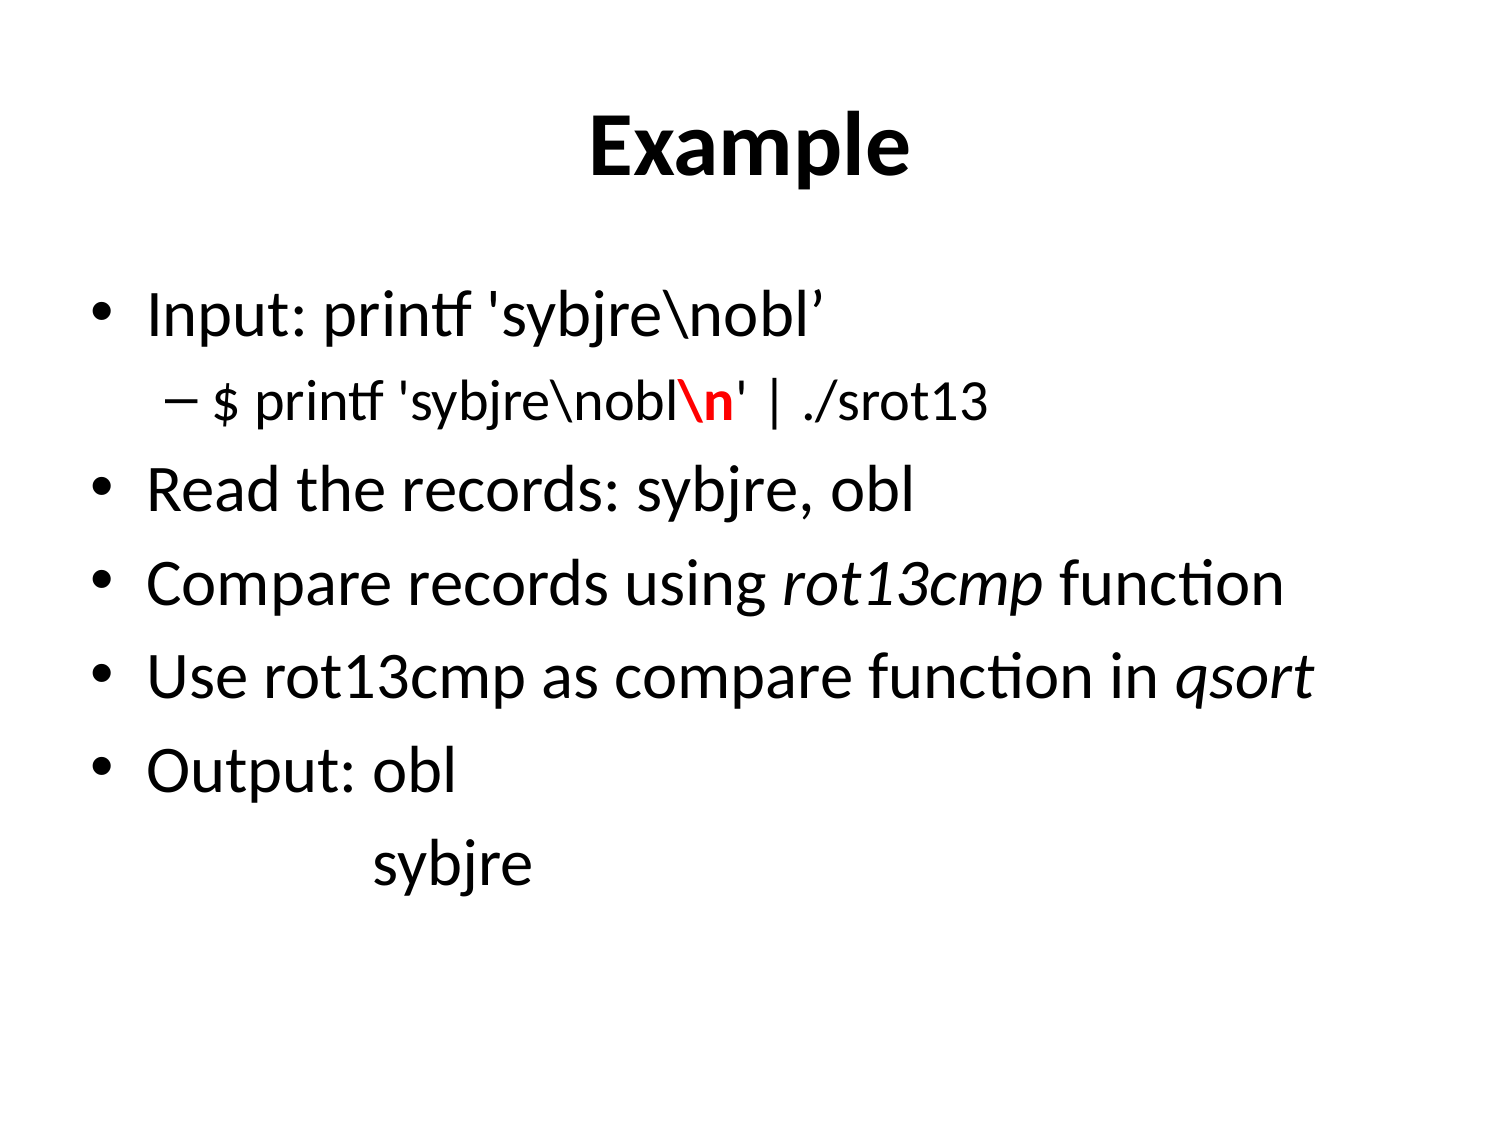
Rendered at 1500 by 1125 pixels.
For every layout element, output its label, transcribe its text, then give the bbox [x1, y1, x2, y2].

title Example [75, 45, 1425, 233]
list Input: printf 'sybjre\nobl’ $ printf 'sybjre\nobl\n' | ./srot13 Read the records: sybjre, obl Compare records using rot13cmp function Use rot13cmp as compare function in qsort Output: obl sybjre [75, 262, 1425, 1005]
